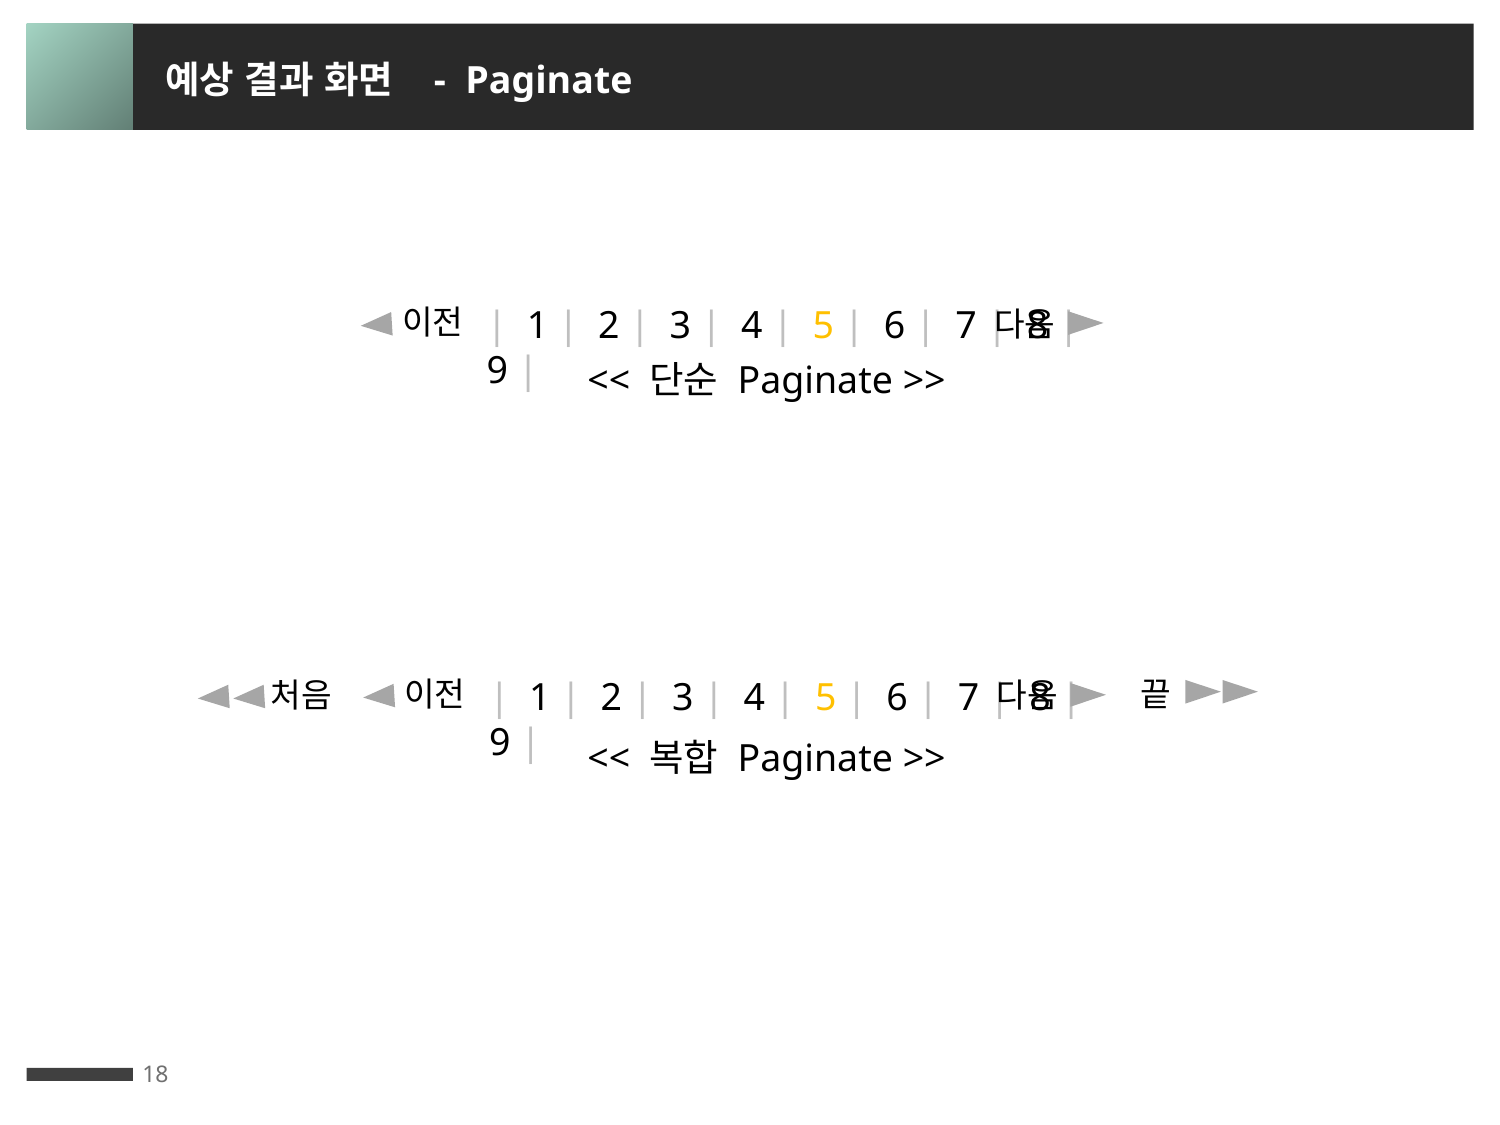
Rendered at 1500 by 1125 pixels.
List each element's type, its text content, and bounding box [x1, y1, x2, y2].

text_box [1220, 677, 1261, 706]
text_box | 1 | 2 | 3 | 4 | 5 | 6 | 7 | 8 | 9 | [471, 293, 1110, 399]
text_box [361, 683, 389, 708]
text_box [1089, 686, 1109, 703]
text_box 예상 결과 화면 - Paginate [150, 48, 1199, 109]
slide_number 18 [127, 1044, 216, 1105]
text_box [195, 682, 232, 711]
text_box 이전 [389, 665, 474, 721]
text_box 다음 [982, 667, 1089, 722]
text_box [231, 685, 256, 708]
text_box 끝 [1125, 665, 1191, 721]
text_box | 1 | 2 | 3 | 4 | 5 | 6 | 7 | 8 | 9 | [474, 665, 1113, 771]
text_box << 복합 Paginate >> [572, 726, 999, 787]
text_box 처음 [256, 666, 363, 722]
text_box 다음 [979, 295, 1086, 351]
text_box [1183, 677, 1224, 706]
text_box [1086, 314, 1106, 332]
text_box << 단순 Paginate >> [572, 348, 1069, 409]
text_box [358, 311, 387, 337]
text_box 이전 [387, 293, 471, 349]
